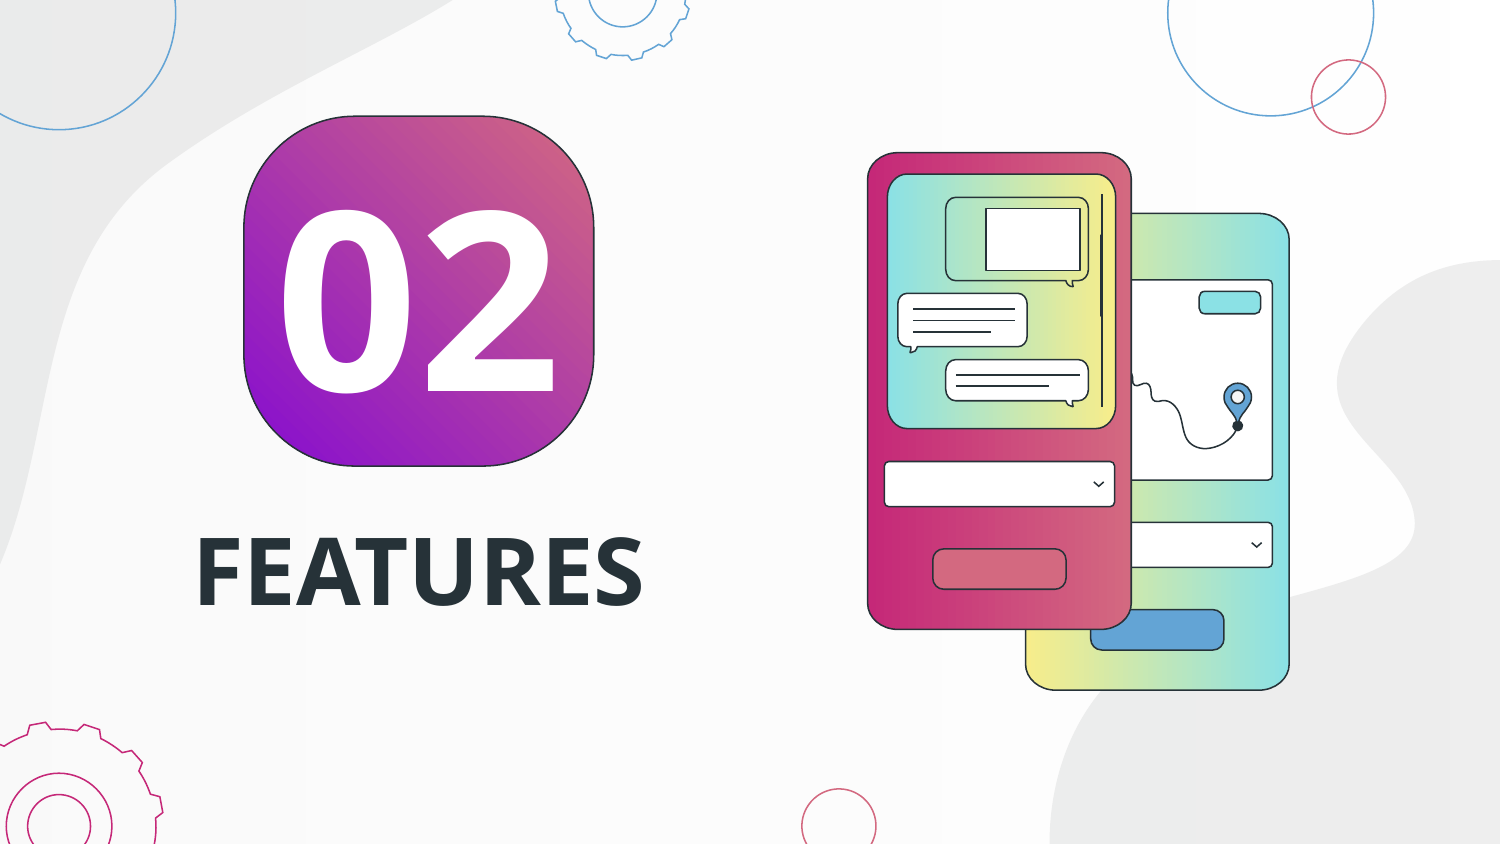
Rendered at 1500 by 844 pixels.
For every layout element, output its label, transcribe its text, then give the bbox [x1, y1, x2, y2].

title FEATURES [108, 499, 730, 638]
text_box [887, 173, 1116, 429]
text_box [867, 152, 1132, 630]
title 02 [108, 191, 730, 391]
text_box [250, 116, 588, 191]
text_box [249, 391, 588, 467]
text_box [1025, 213, 1290, 691]
